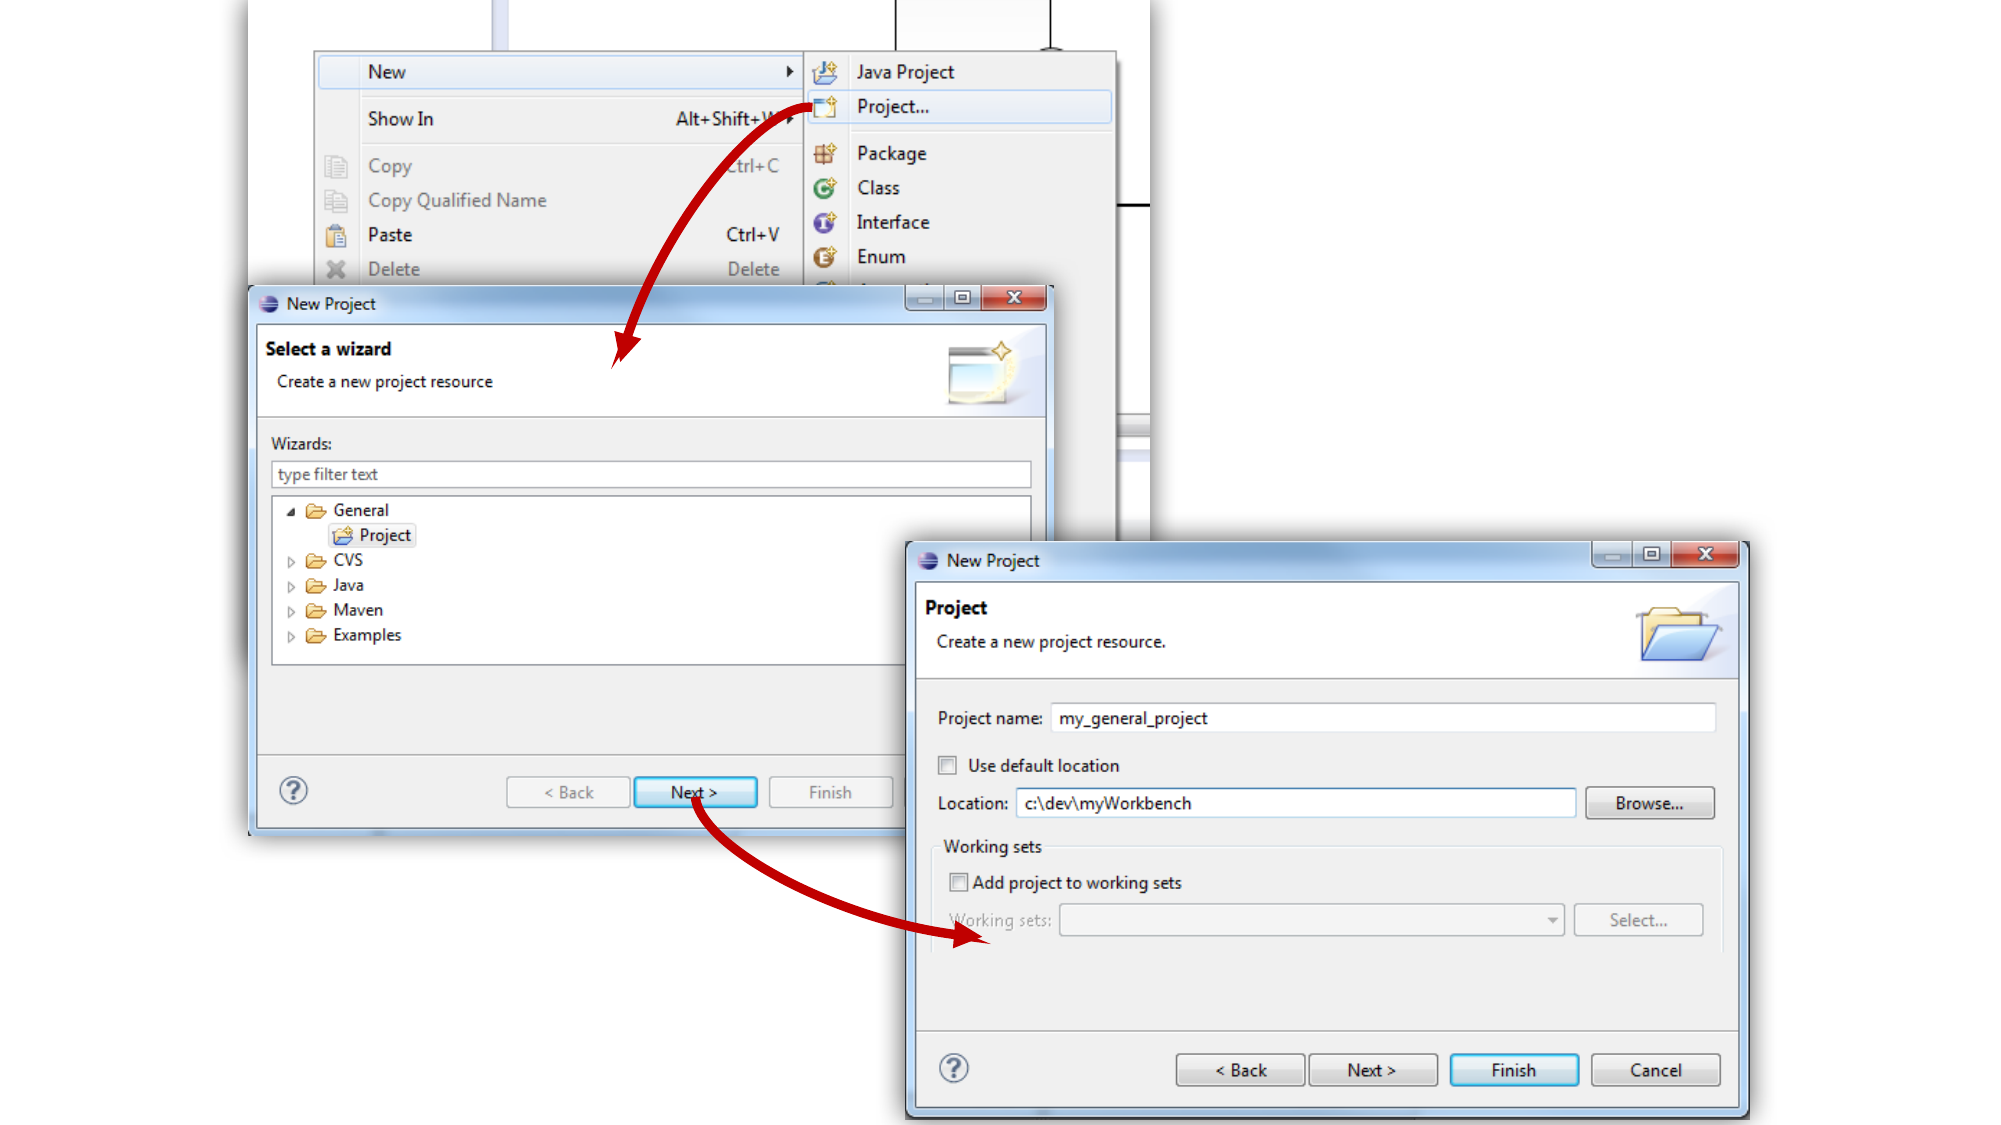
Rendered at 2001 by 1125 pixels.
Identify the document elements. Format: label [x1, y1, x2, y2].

picture [248, 0, 1750, 1120]
text_box [718, 836, 905, 926]
